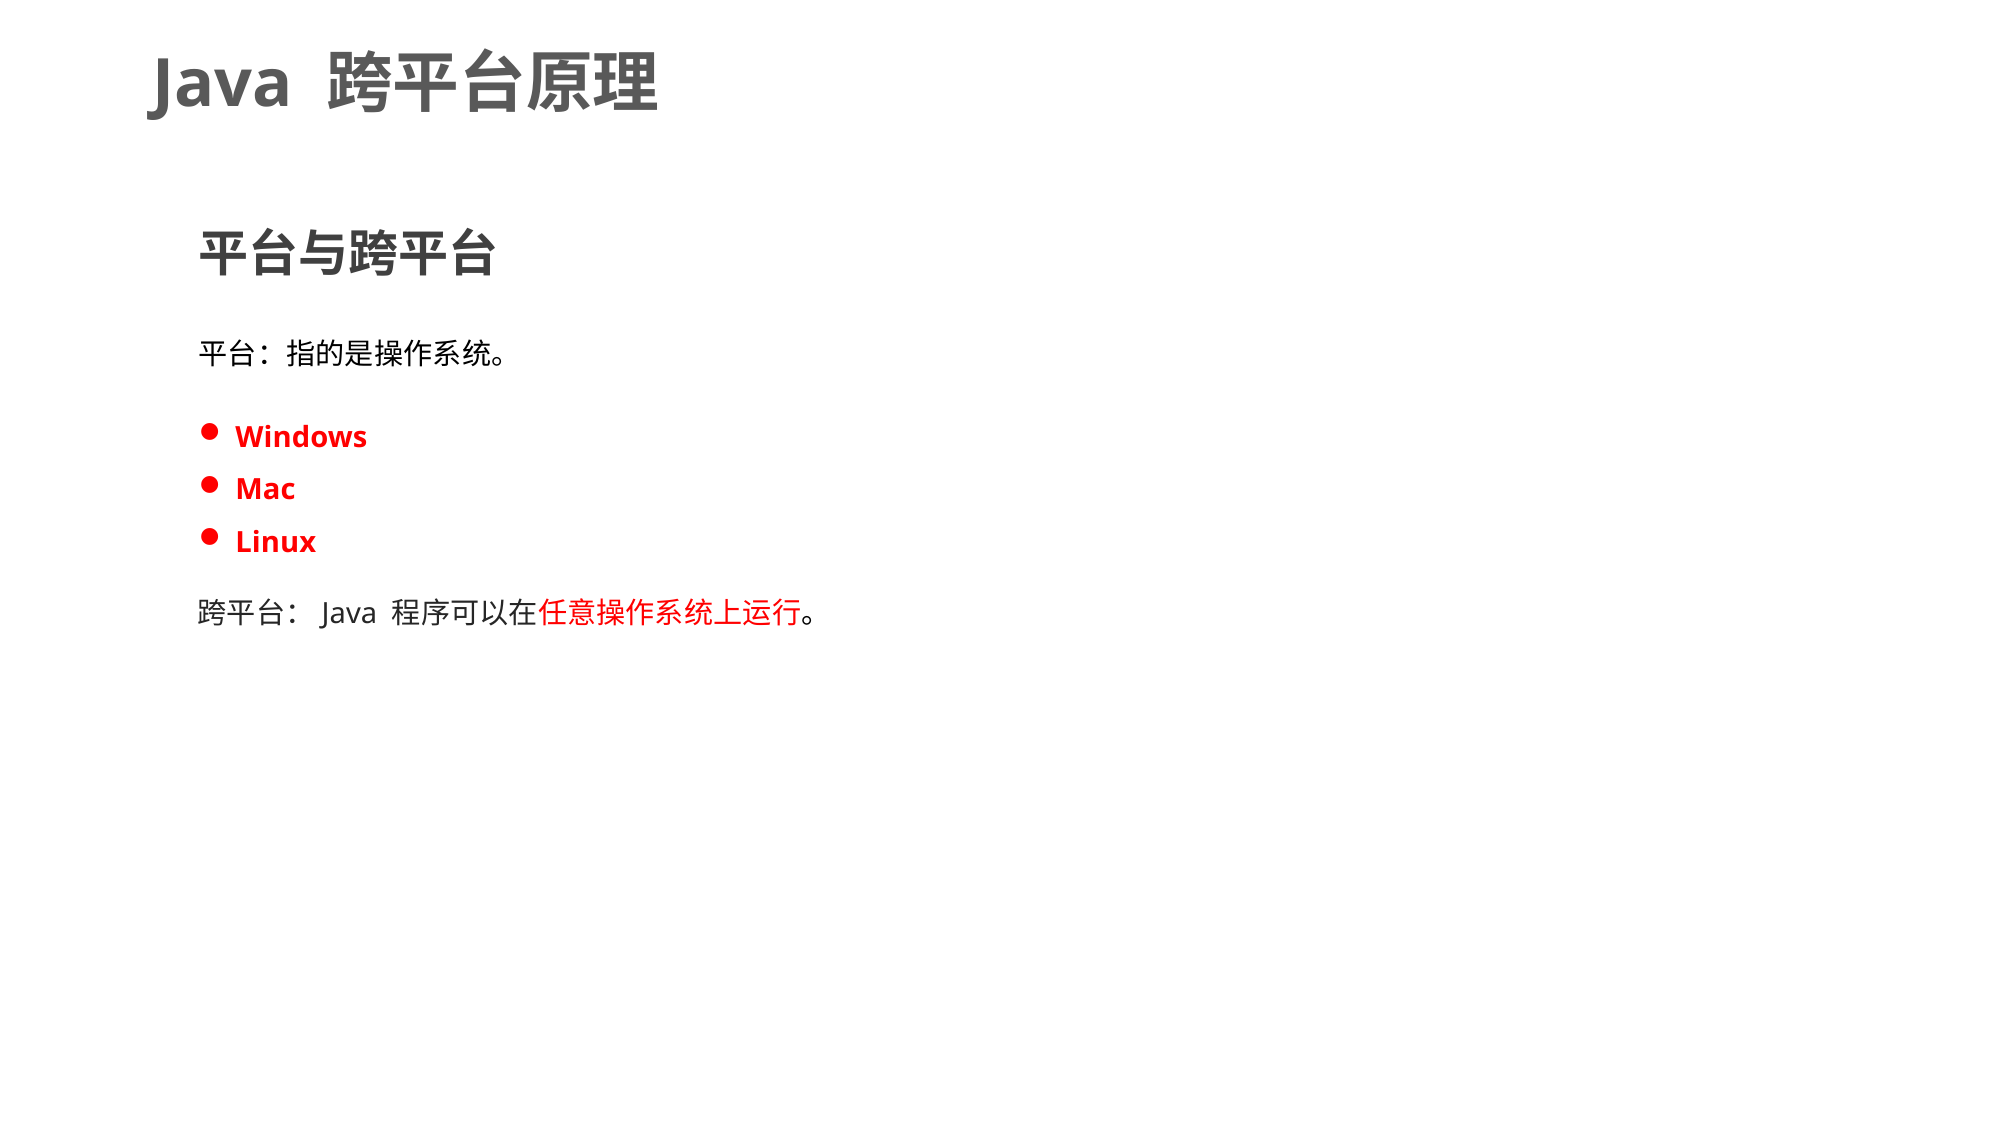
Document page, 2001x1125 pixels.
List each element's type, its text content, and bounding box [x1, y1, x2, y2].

text_box 平台：指的是操作系统。 [184, 310, 1422, 378]
text_box Java 跨平台原理 [137, 0, 1315, 173]
text_box 平台与跨平台 [183, 184, 1615, 290]
text_box 跨平台：Java 程序可以在任意操作系统上运行。 [183, 586, 1421, 637]
text_box Windows Mac Linux [184, 393, 1422, 566]
